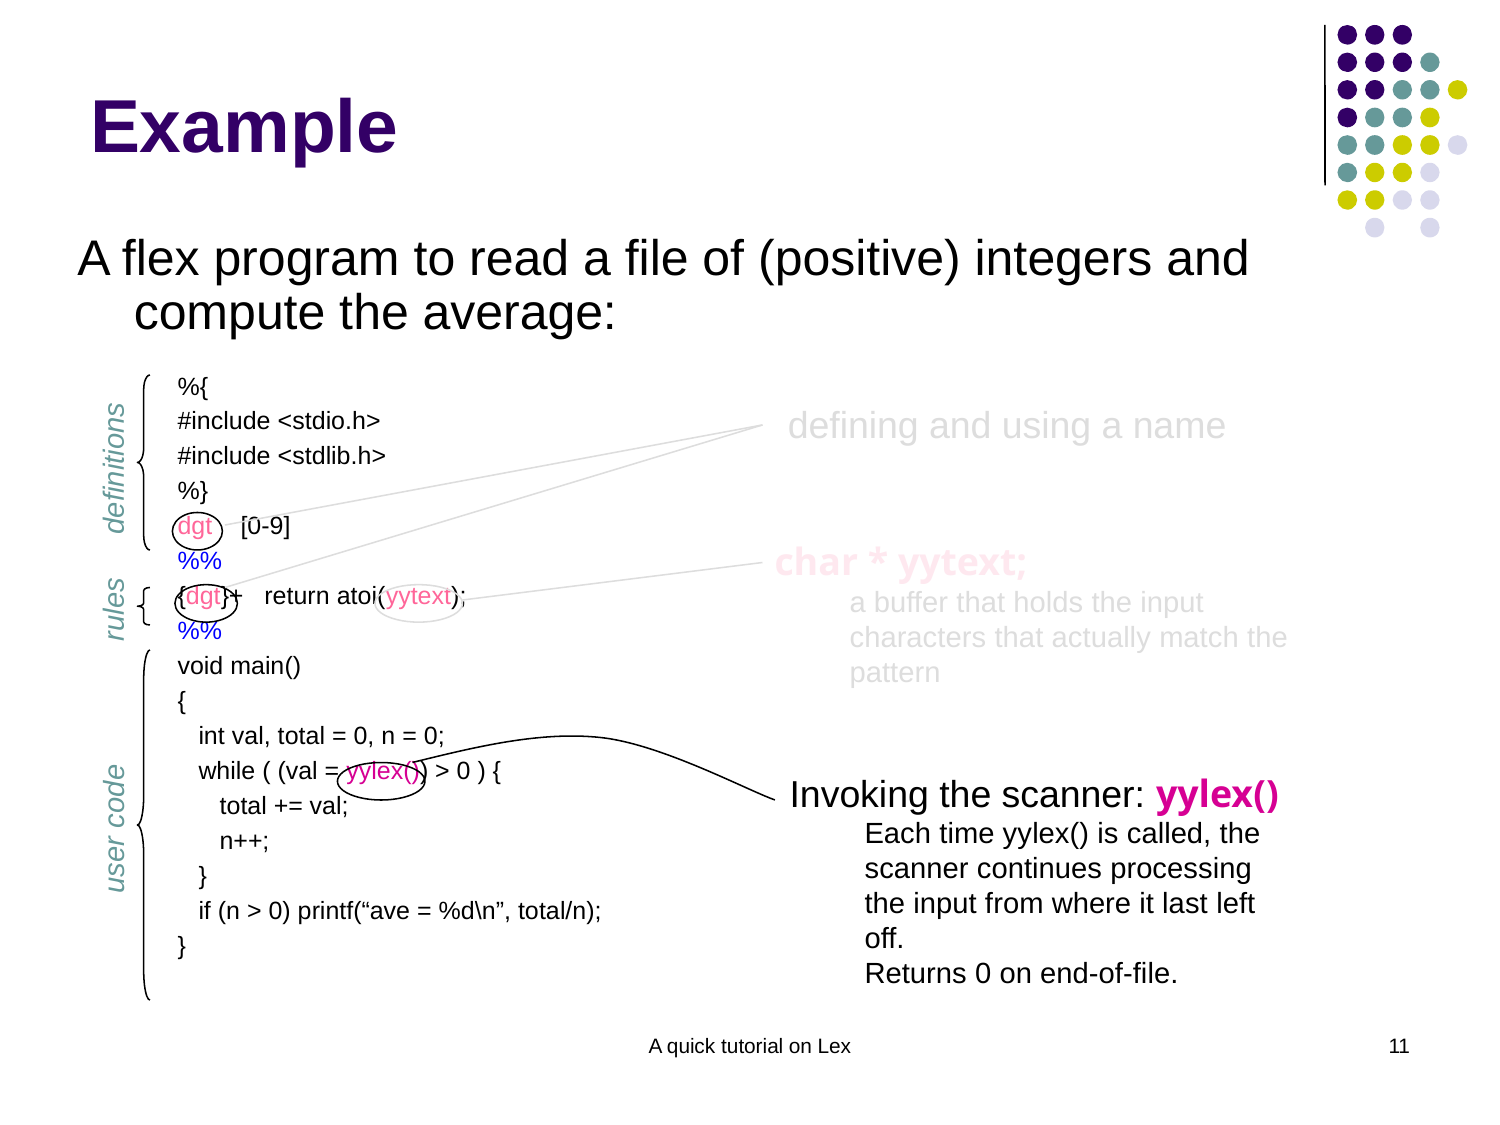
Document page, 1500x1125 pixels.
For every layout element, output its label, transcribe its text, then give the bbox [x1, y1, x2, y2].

list A flex program to read a file of (positive) integers and compute the average: [62, 224, 1413, 350]
text_box [138, 587, 150, 625]
footer A quick tutorial on Lex [512, 1024, 988, 1101]
text_box [337, 762, 425, 801]
text_box definitions [87, 387, 138, 549]
slide_number 11 [1074, 1024, 1426, 1101]
text_box Invoking the scanner: yylex() Each time yylex() is called, the scanner continues processing the input from where it last left off. Returns 0 on end-of-file. [774, 762, 1300, 997]
text_box defining and using a name [773, 393, 1242, 454]
text_box [412, 736, 775, 800]
text_box [172, 512, 223, 550]
text_box [174, 584, 238, 623]
text_box [374, 584, 463, 623]
text_box [138, 375, 150, 550]
text_box [138, 649, 150, 1001]
text_box user code [87, 749, 138, 909]
title Example [75, 20, 1313, 175]
list %{ #include <stdio.h> #include <stdlib.h> %} dgt [0-9] %% {dgt}+ return atoi(yytext); %% void main() { int val, total = 0, n = 0; while ( (val = yylex()) > 0 ) { total += val; n++; } if (n > 0) printf(“ave = %d\n”, total/n); } [162, 362, 650, 997]
text_box char * yytext; a buffer that holds the input characters that actually match the pattern [759, 530, 1313, 696]
text_box rules [87, 562, 138, 656]
